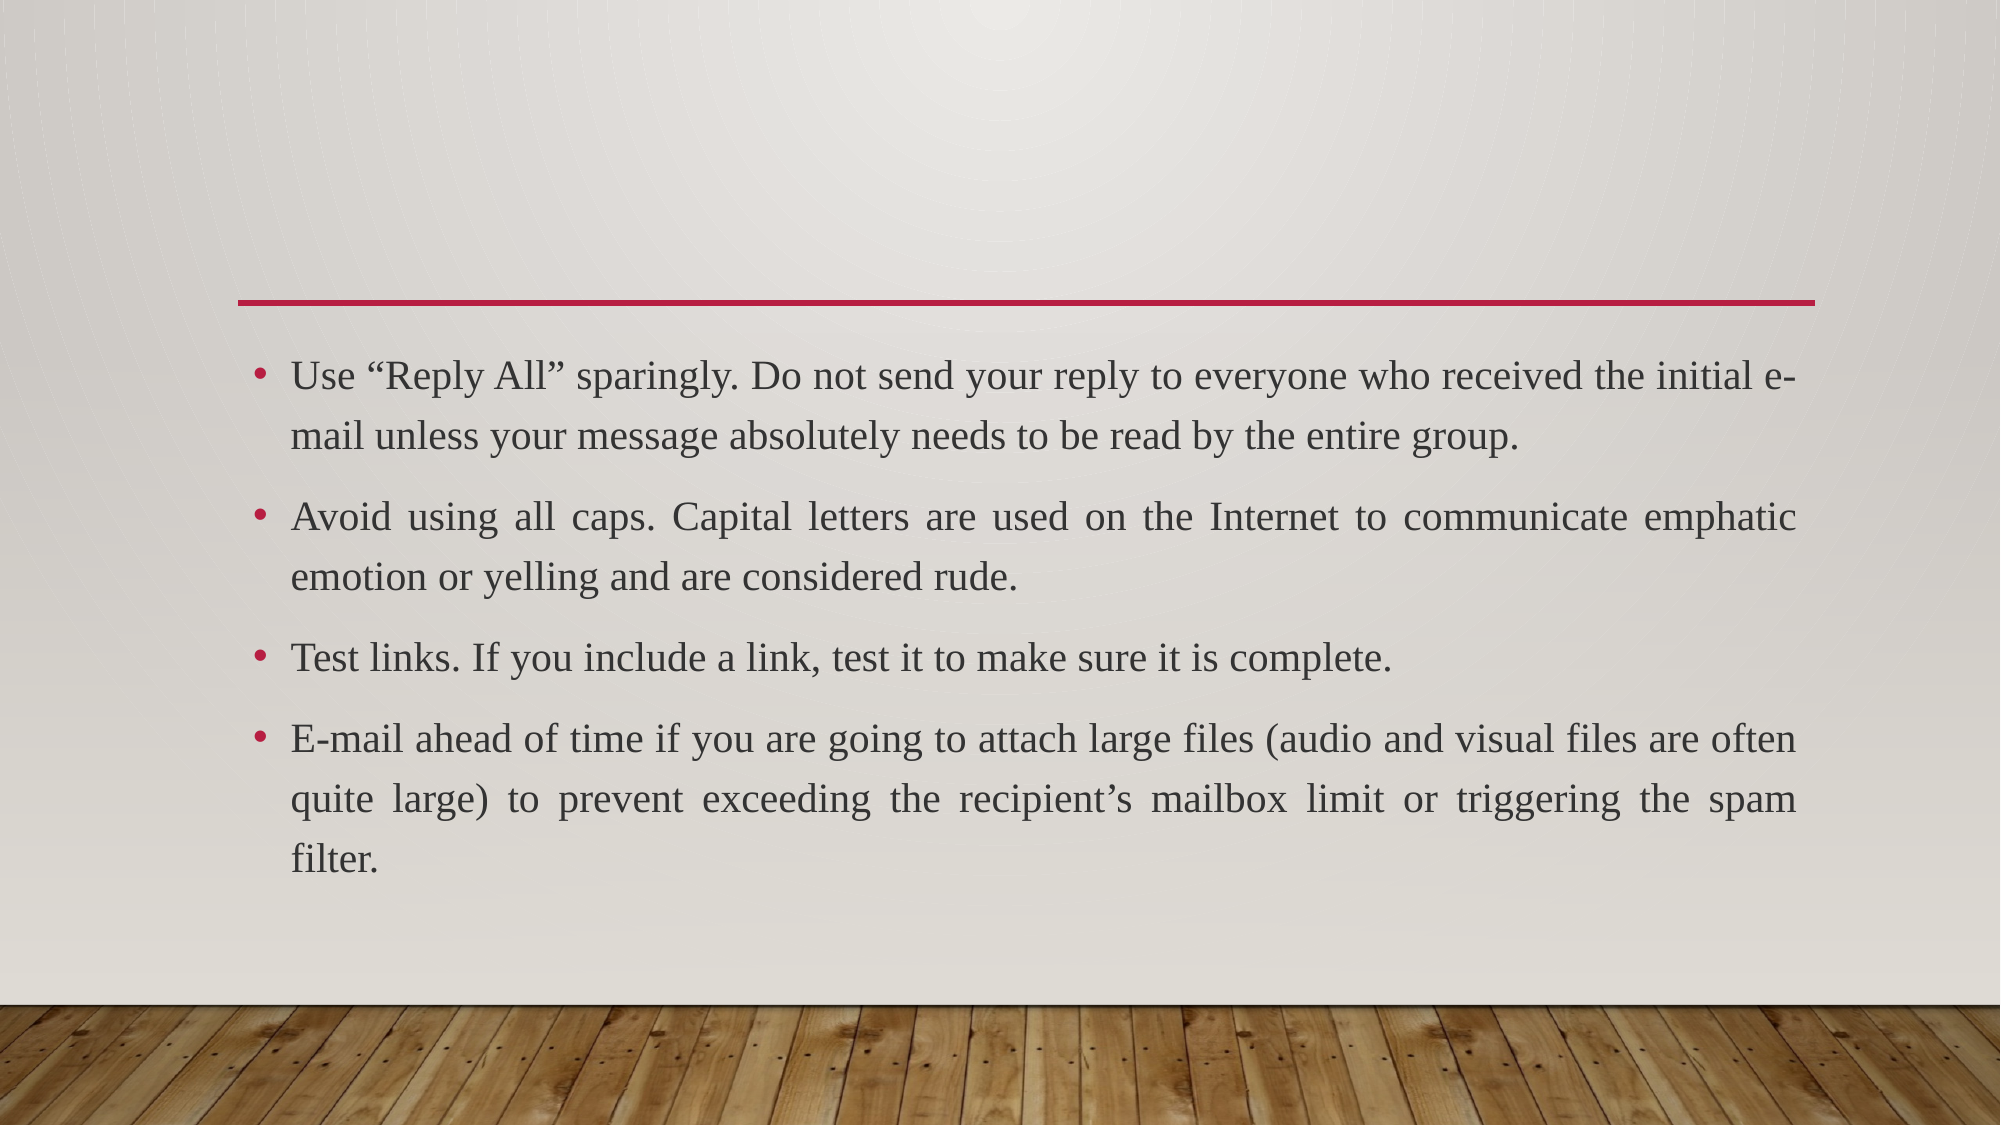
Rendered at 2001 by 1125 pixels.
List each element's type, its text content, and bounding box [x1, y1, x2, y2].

list Use “Reply All” sparingly. Do not send your reply to everyone who received the initial e-mail unless your message absolutely needs to be read by the entire group. Avoid using all caps. Capital letters are used on the Internet to communicate emphatic emotion or yelling and are considered rude. Test links. If you include a link, test it to make sure it is complete. E-mail ahead of time if you are going to attach large files (audio and visual files are often quite large) to prevent exceeding the recipient’s mailbox limit or triggering the spam filter. [238, 330, 1814, 978]
picture [0, 1005, 2000, 1125]
